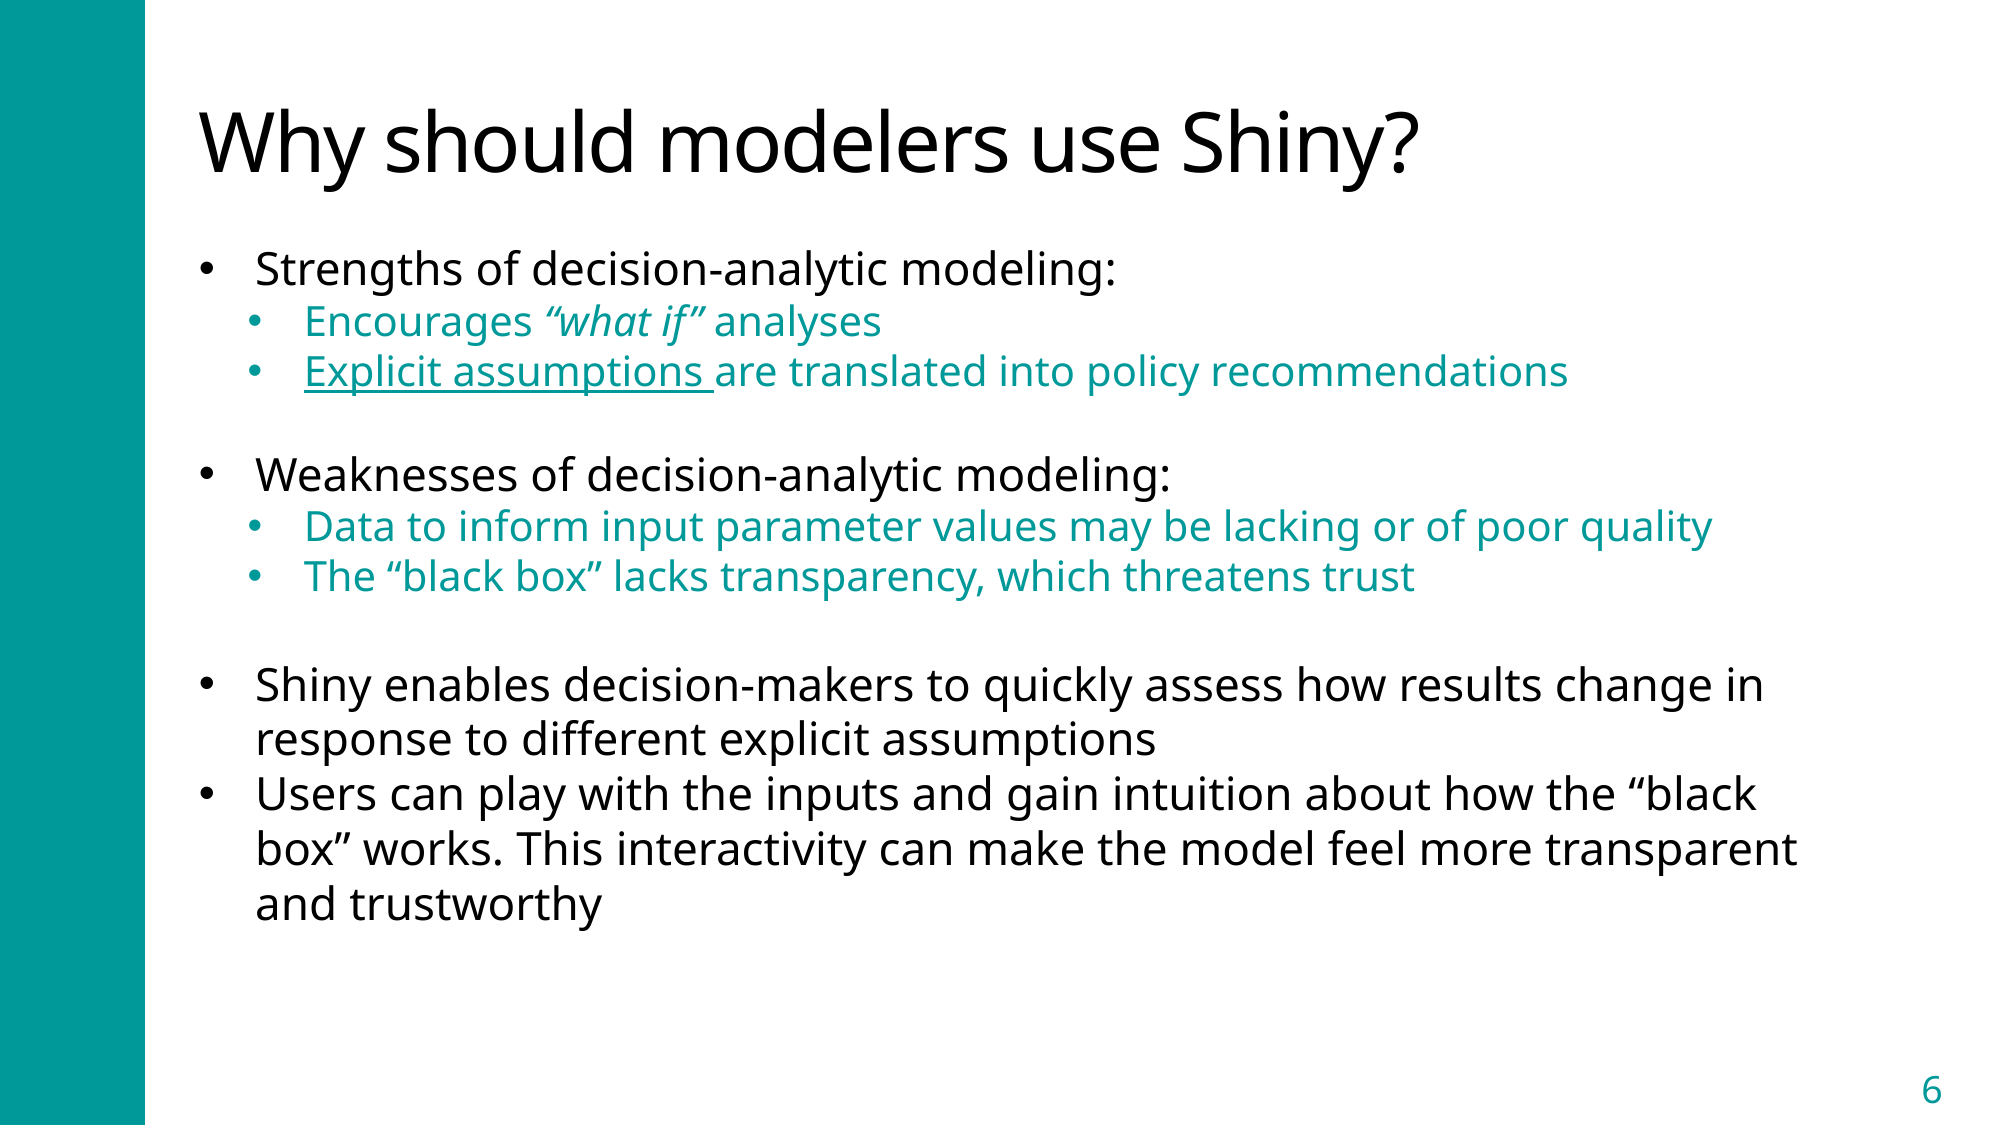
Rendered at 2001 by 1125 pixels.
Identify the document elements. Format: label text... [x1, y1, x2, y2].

list Strengths of decision-analytic modeling: Encourages “what if” analyses Explicit assumptions are translated into policy recommendations Weaknesses of decision-analytic modeling: Data to inform input parameter values may be lacking or of poor quality The “black box” lacks transparency, which threatens trust Shiny enables decision-makers to quickly assess how results change in response to different explicit assumptions Users can play with the inputs and gain intuition about how the “black box” works. This interactivity can make the model feel more transparent and trustworthy [183, 232, 1851, 1050]
slide_number 6 [1870, 1057, 1994, 1125]
title Why should modelers use Shiny? [183, 45, 1851, 232]
